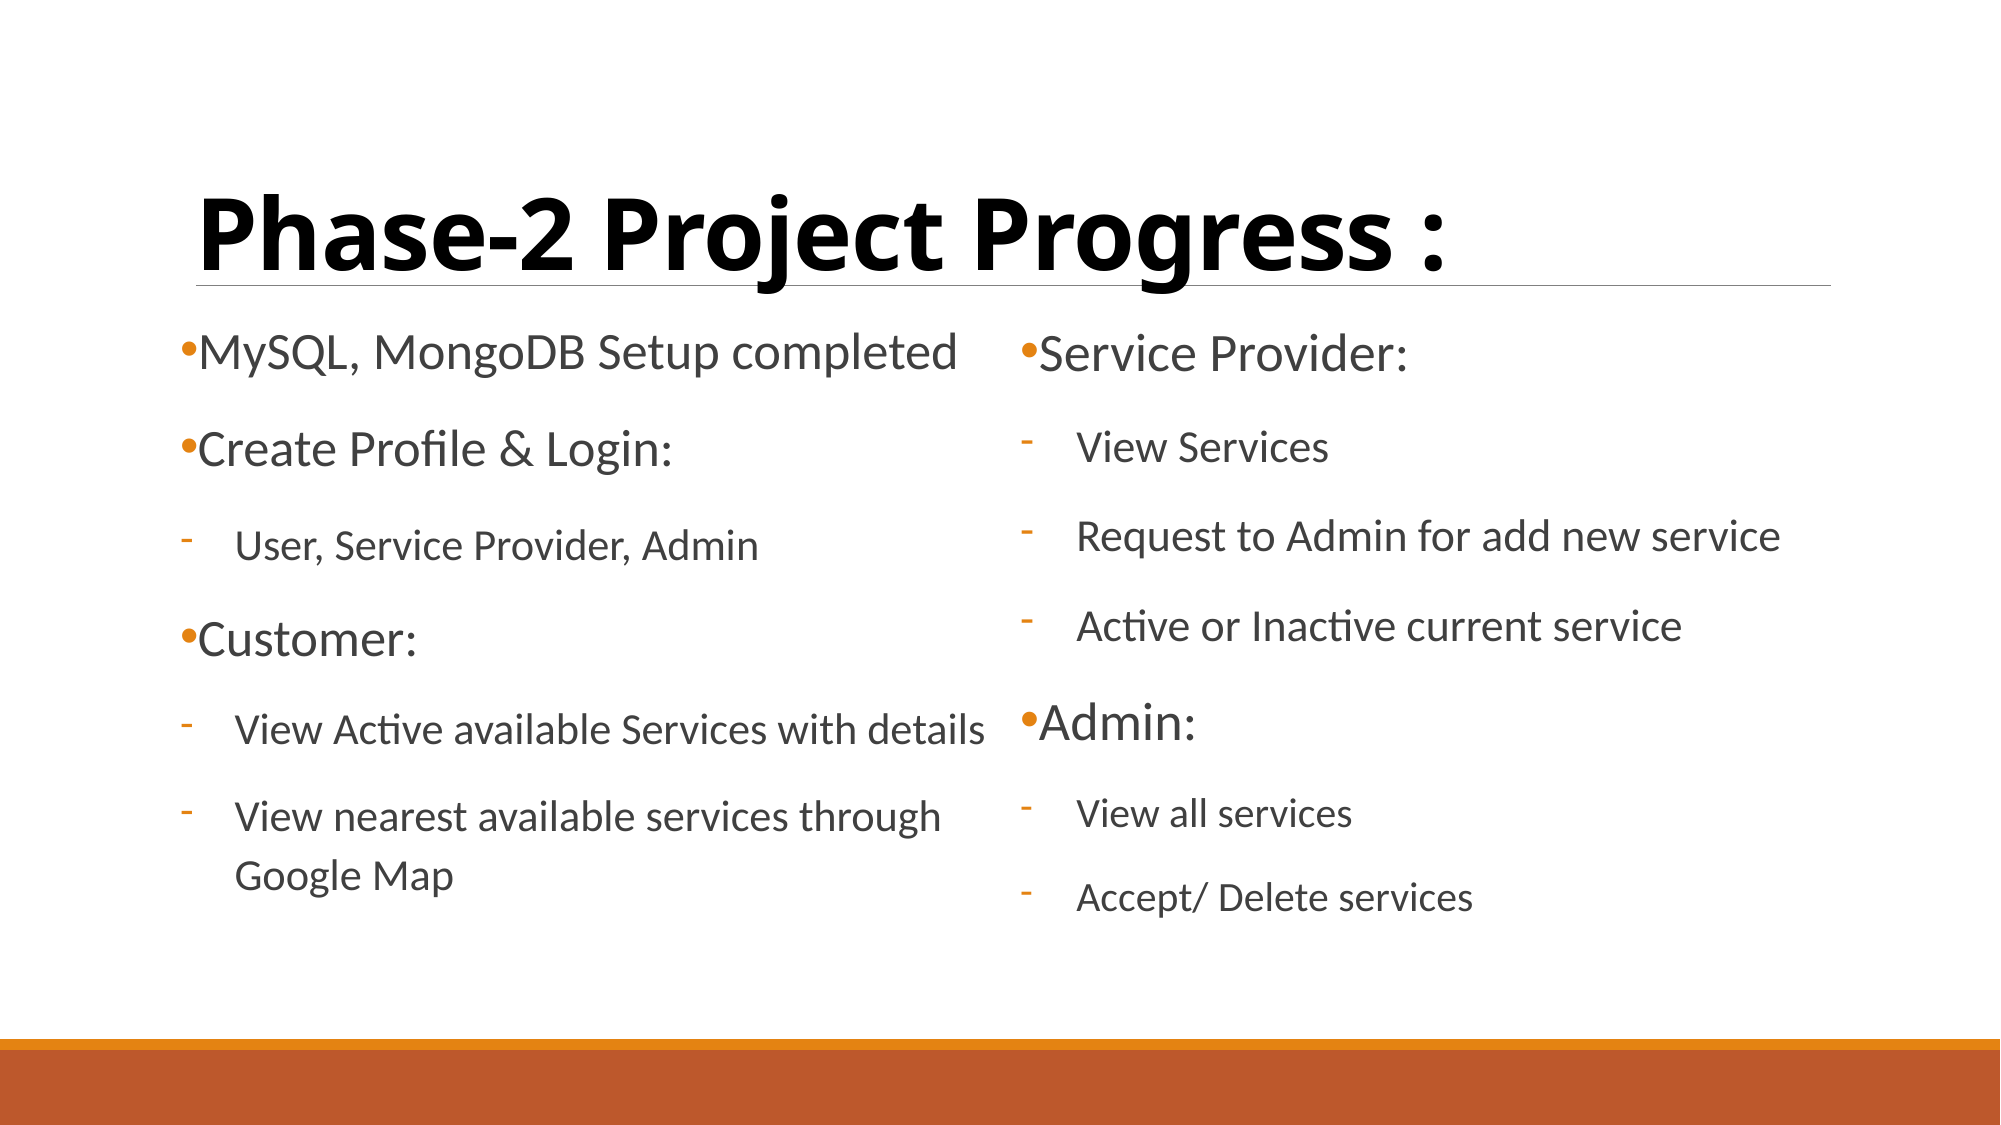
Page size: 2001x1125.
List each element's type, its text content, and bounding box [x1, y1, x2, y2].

list MySQL, MongoDB Setup completed Create Profile & Login: User, Service Provider, Admin Customer: View Active available Services with details View nearest available services through Google Map [180, 302, 990, 963]
title Phase-2 Project Progress : [180, 43, 1830, 282]
list Service Provider: View Services Request to Admin for add new service Active or Inactive current service Admin: View all services Accept/ Delete services [1020, 302, 1830, 963]
